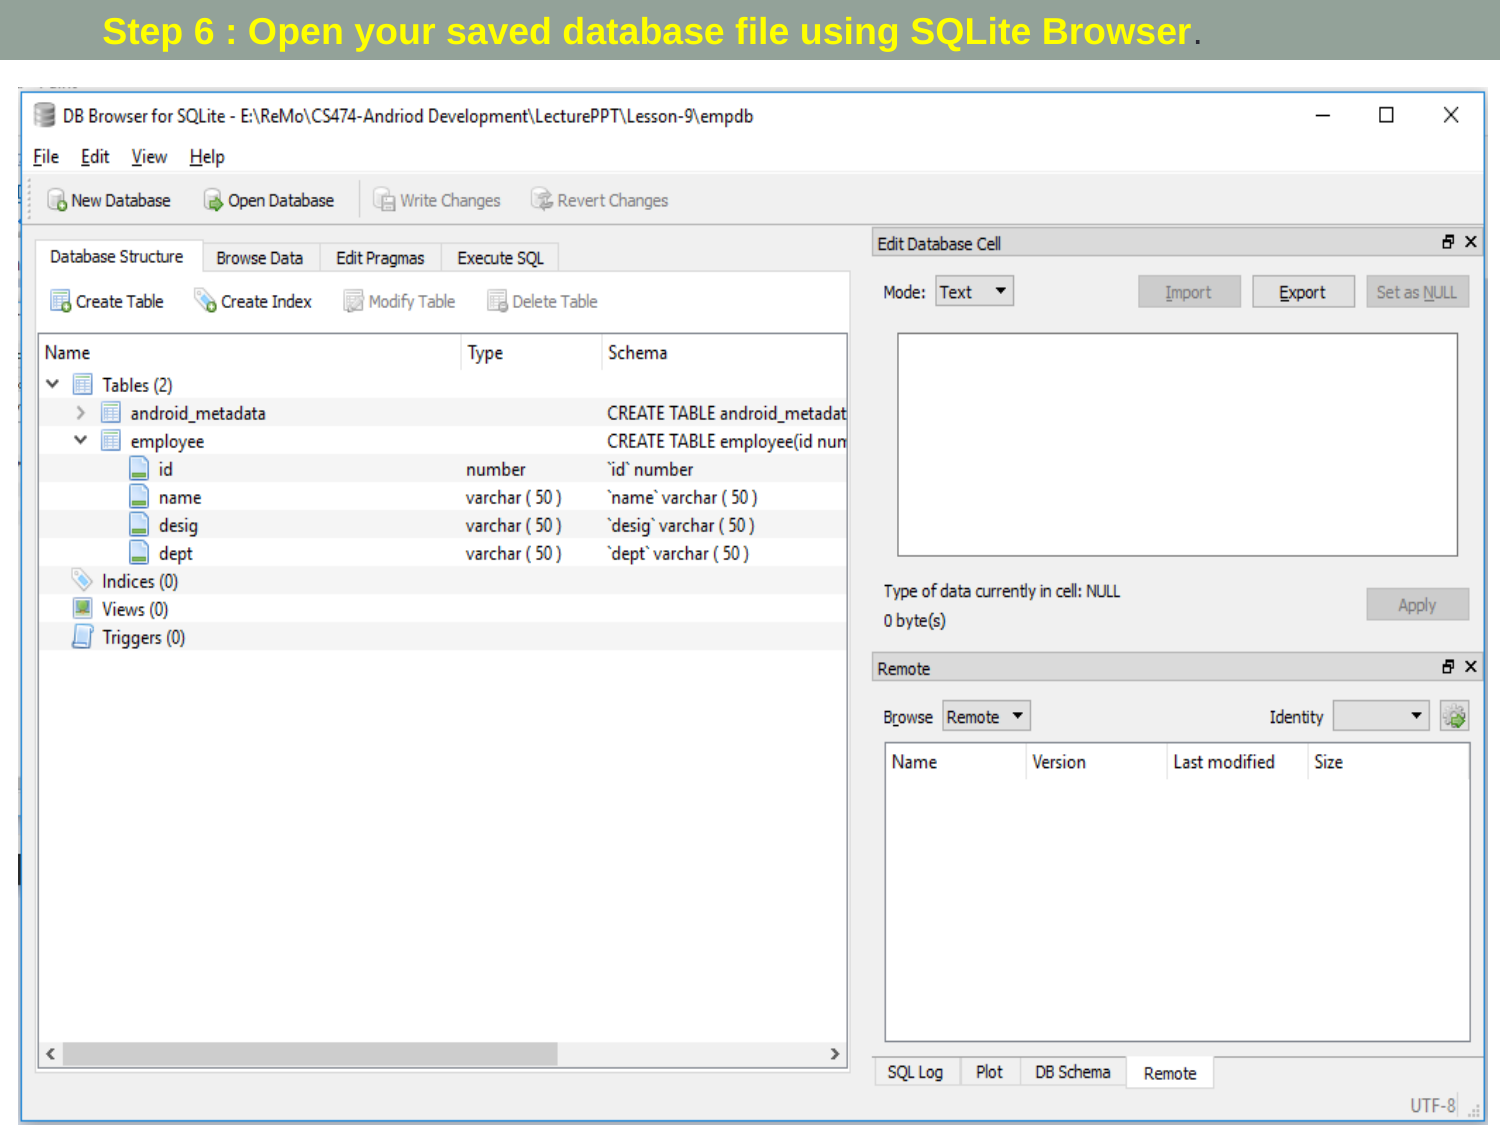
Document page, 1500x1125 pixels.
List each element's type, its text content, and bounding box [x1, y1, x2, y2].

text_box Step 6 : Open your saved database file using SQLite Browser. [87, 0, 1263, 60]
picture [18, 87, 1488, 1125]
